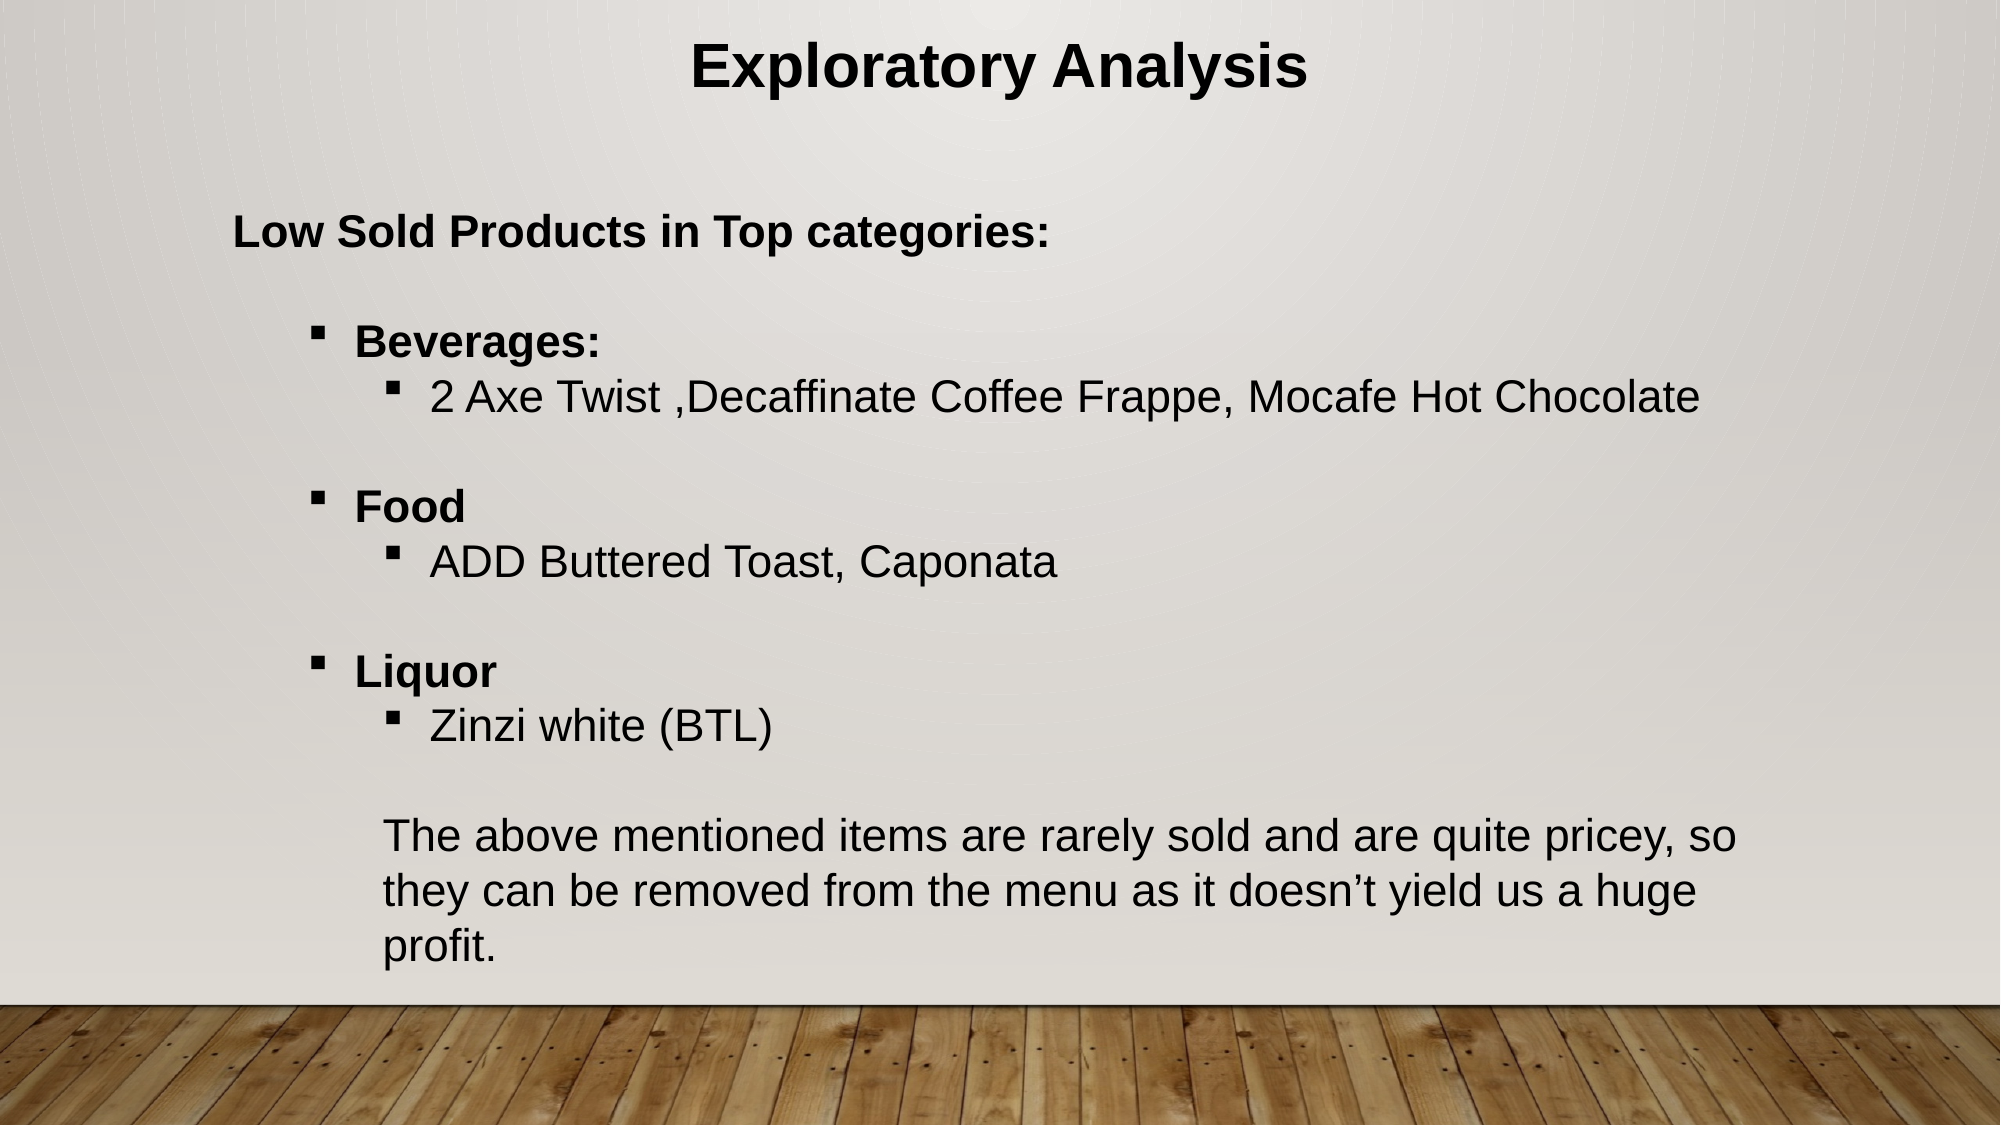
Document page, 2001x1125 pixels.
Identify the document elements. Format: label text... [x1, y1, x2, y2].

text_box Exploratory Analysis [531, 17, 1469, 108]
picture [0, 1005, 2000, 1125]
text_box Low Sold Products in Top categories: Beverages: 2 Axe Twist ,Decaffinate Coffee Frappe, Mocafe Hot Chocolate Food ADD Buttered Toast, Caponata Liquor Zinzi white (BTL) The above mentioned items are rarely sold and are quite pricey, so they can be removed from the menu as it doesn’t yield us a huge profit. [217, 193, 1782, 1034]
